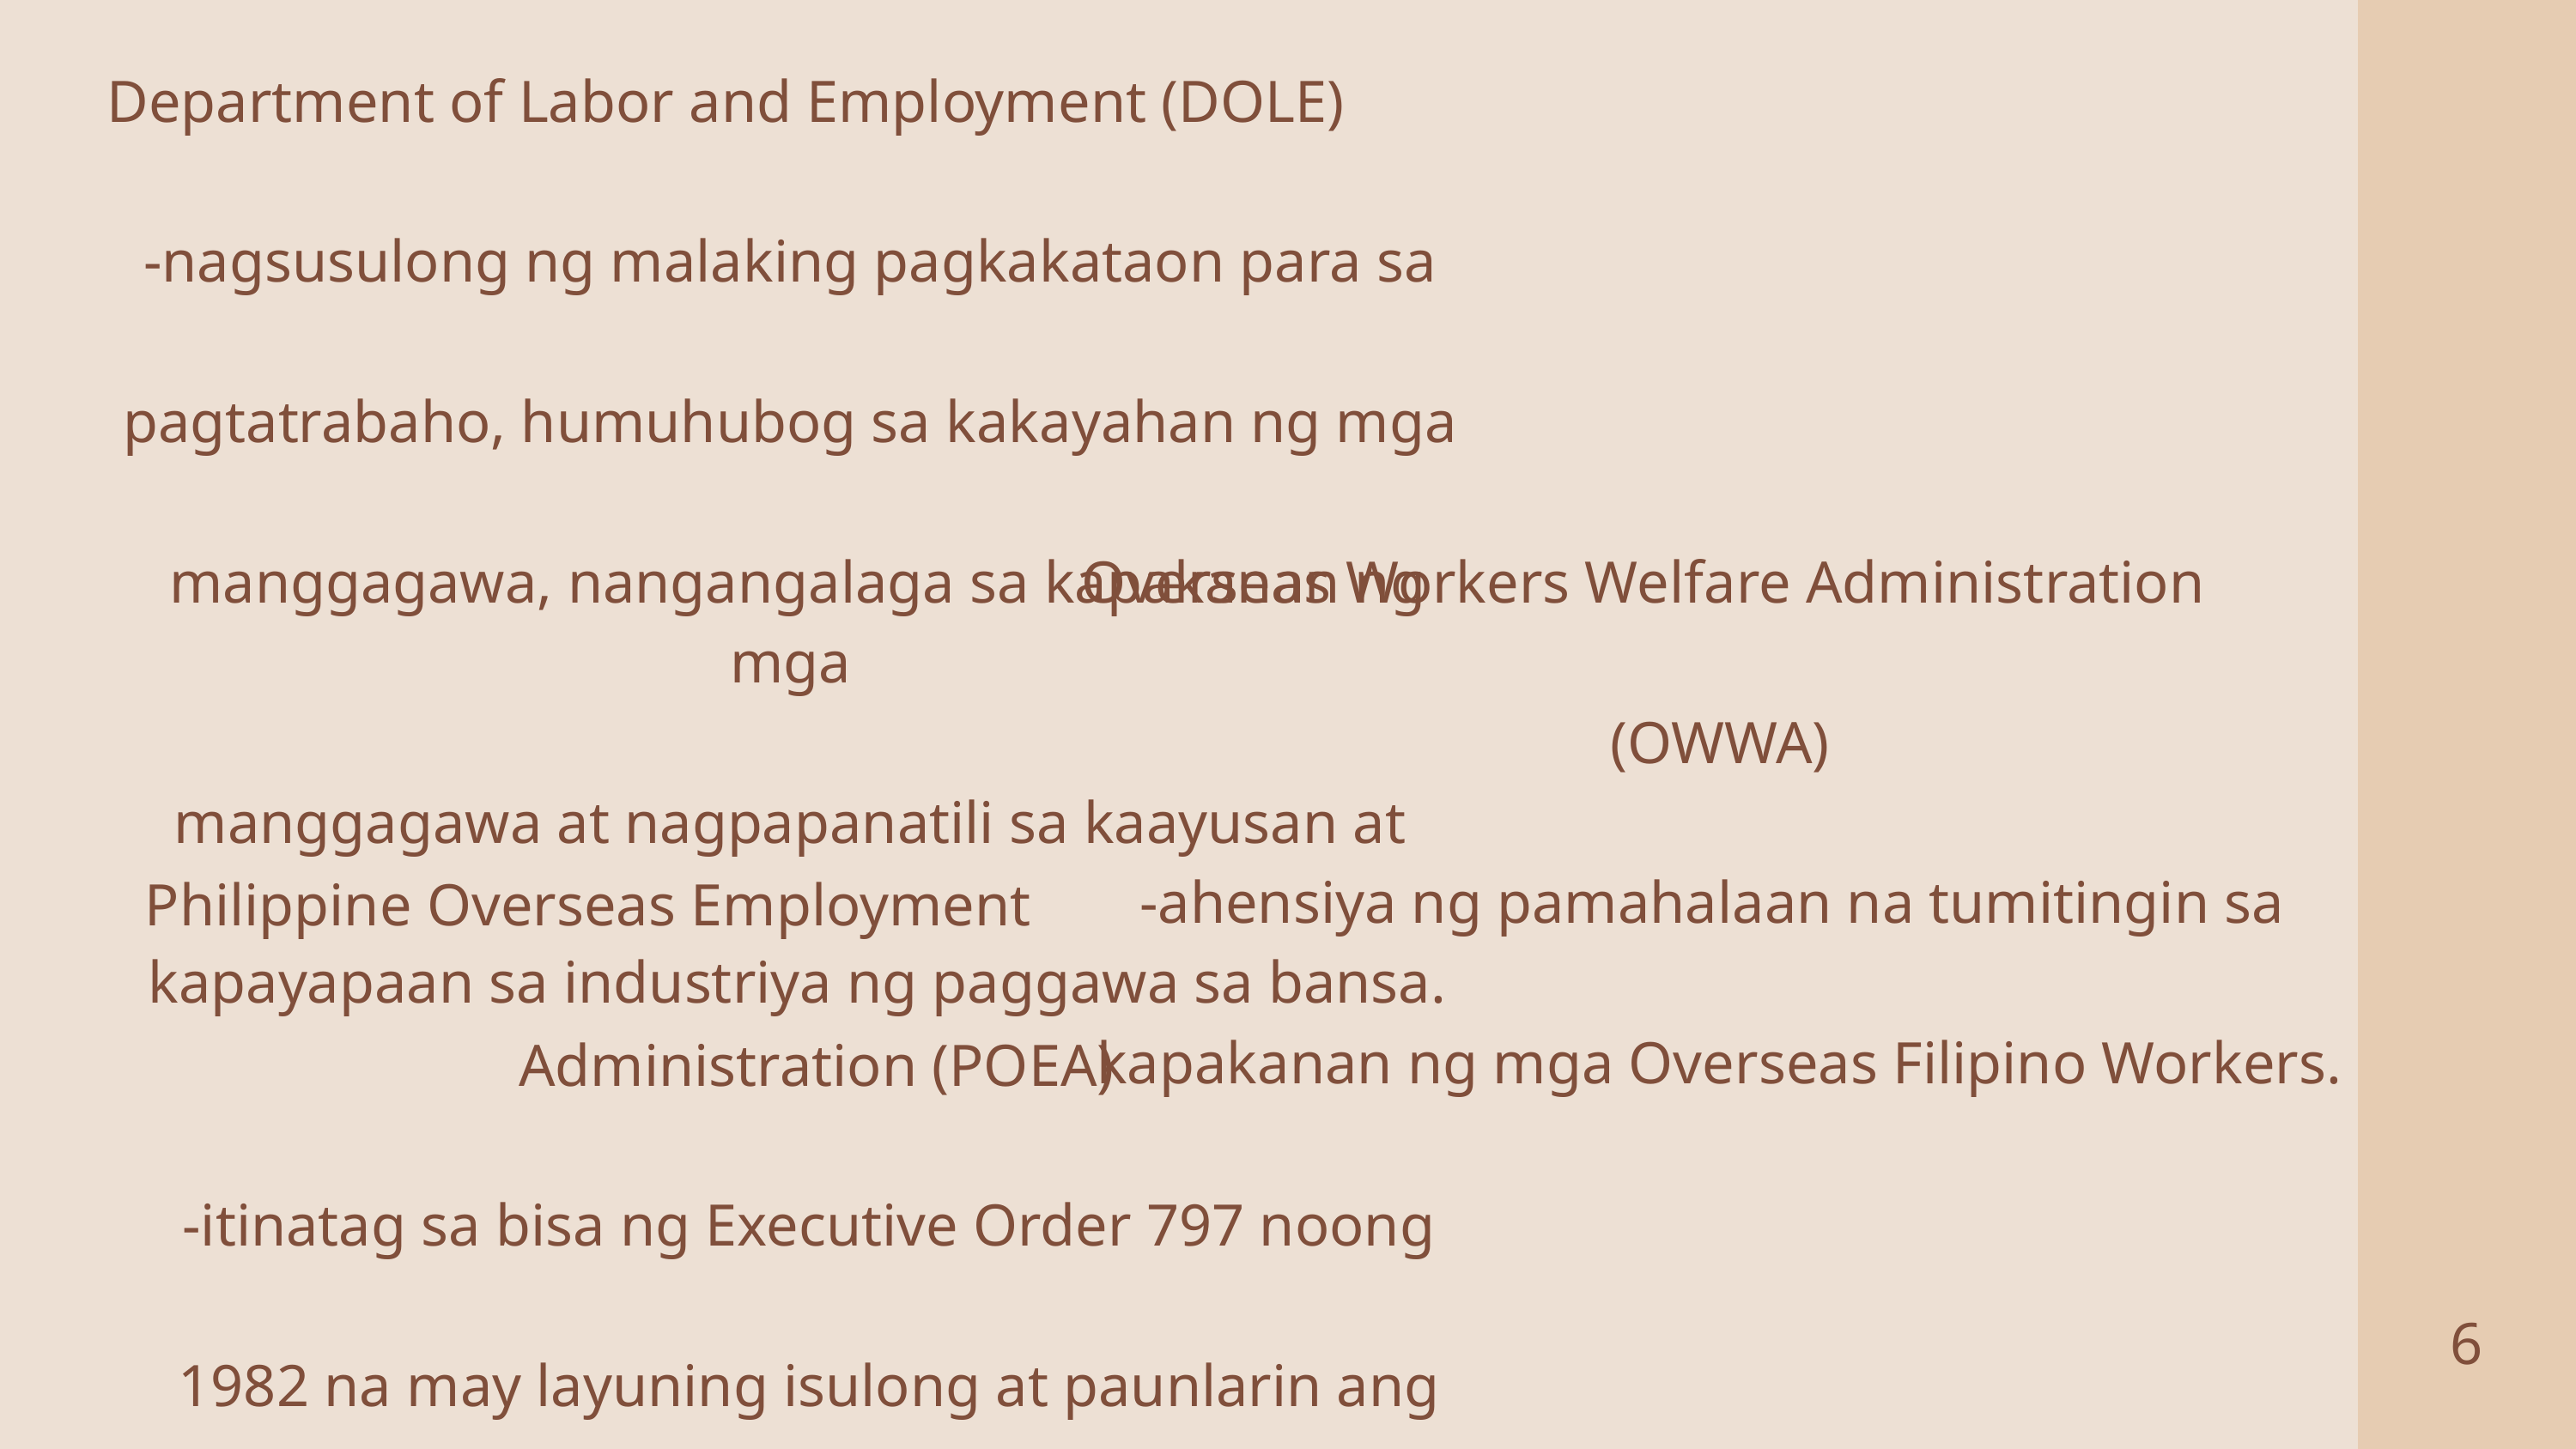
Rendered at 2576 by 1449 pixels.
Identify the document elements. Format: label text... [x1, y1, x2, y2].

text_box Department of Labor and Employment (DOLE) -nagsusulong ng malaking pagkakataon para sa pagtatrabaho, humuhubog sa kakayahan ng mga manggagawa, nangangalaga sa kapakanan ng mga manggagawa at nagpapanatili sa kaayusan at kapayapaan sa industriya ng paggawa sa bansa. [106, 64, 1490, 1095]
text_box Overseas Workers Welfare Administration (OWWA) -ahensiya ng pamahalaan na tumitingin sa kapakanan ng mga Overseas Filipino Workers. [1081, 545, 2354, 1175]
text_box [2357, 0, 2576, 1449]
text_box Philippine Overseas Employment Administration (POEA) -itinatag sa bisa ng Executive Order 797 noong 1982 na may layuning isulong at paunlarin ang mga programa ukol sa paghahanapbuhay sa ibayong-dagat at pangalagaan ang kapakanan ng nga OFW. [144, 868, 1490, 1449]
